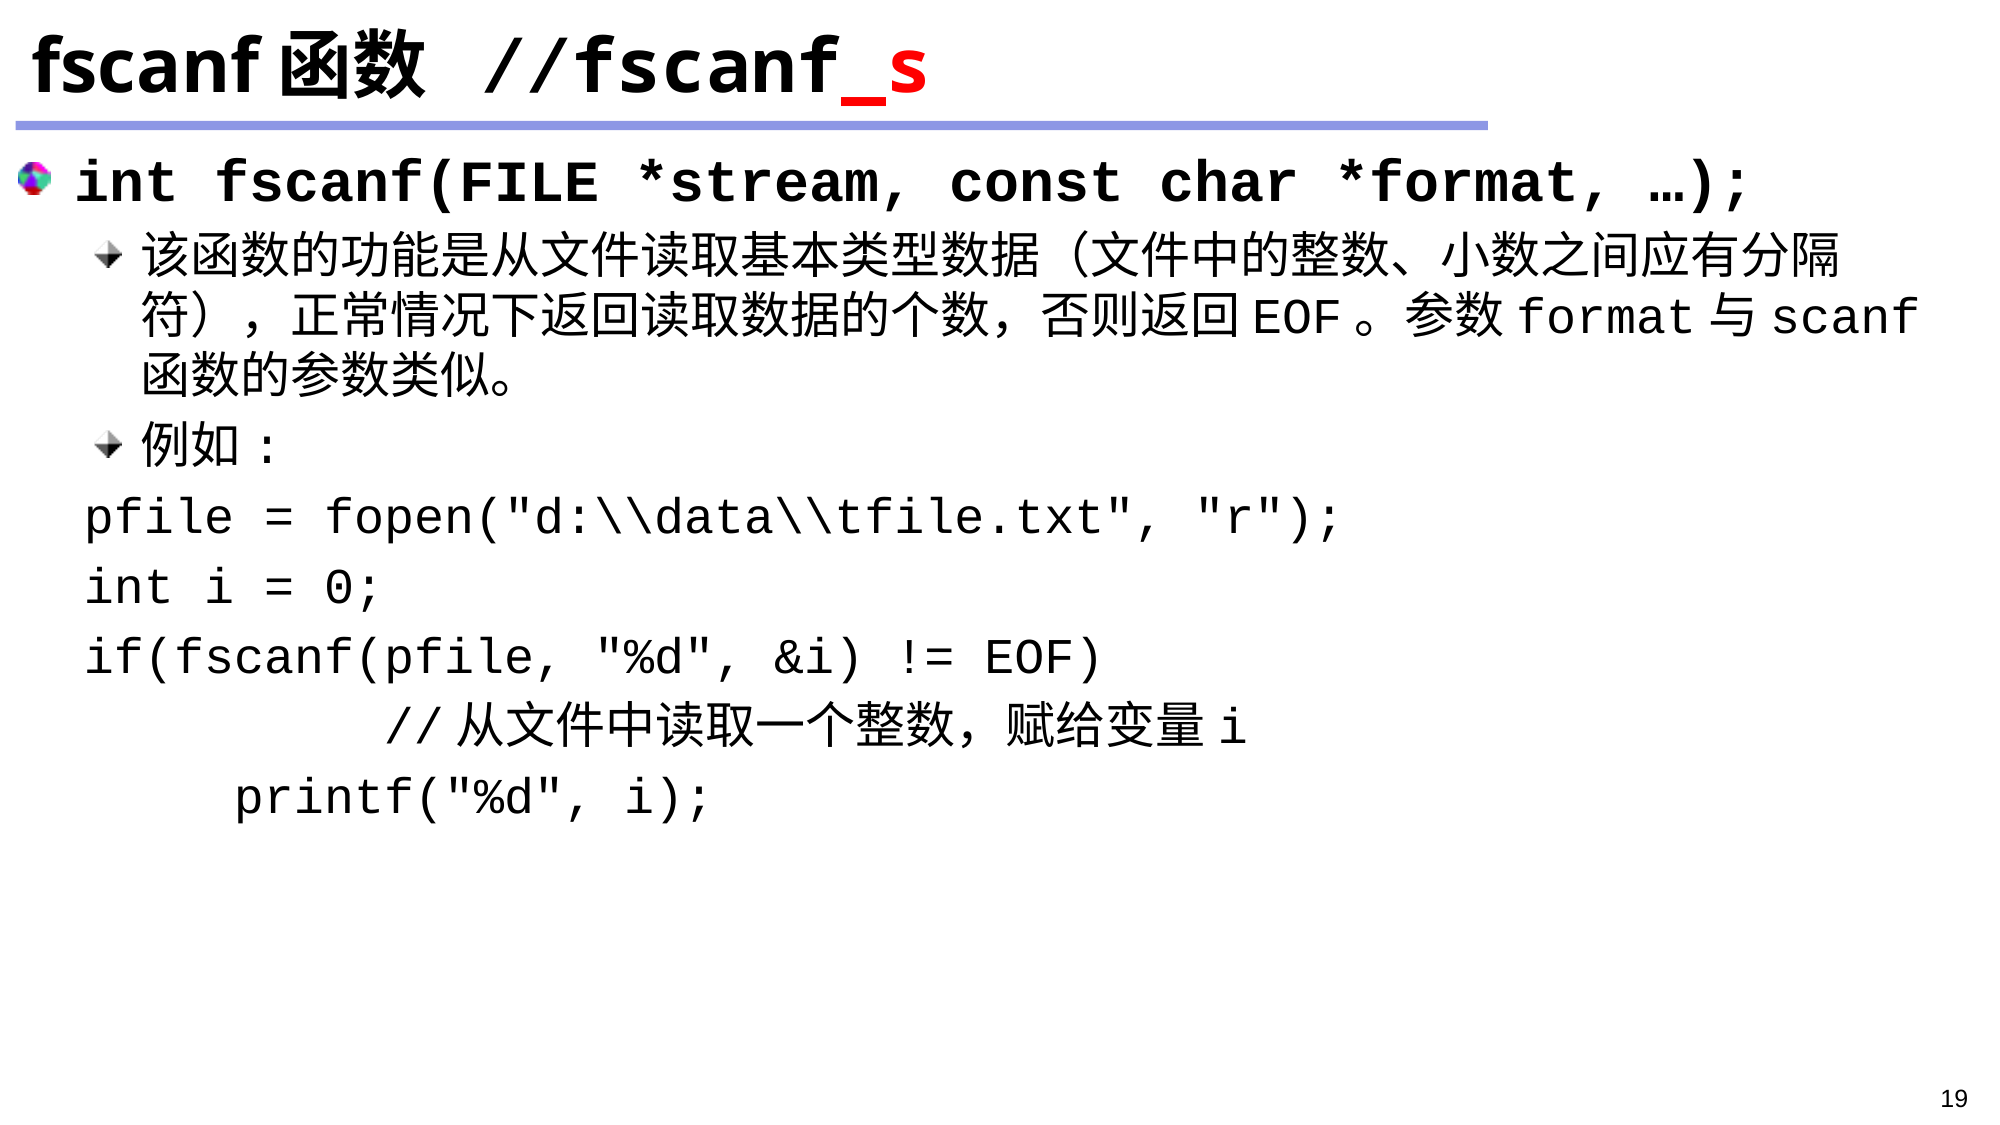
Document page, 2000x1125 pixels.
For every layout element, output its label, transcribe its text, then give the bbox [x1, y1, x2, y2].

list int fscanf(FILE *stream, const char *format, …); 该函数的功能是从文件读取基本类型数据（文件中的整数、小数之间应有分隔符），正常情况下返回读取数据的个数，否则返回EOF。参数format与scanf函数的参数类似。 例如: pfile = fopen("d:\\data\\tfile.txt", "r"); int i = 0; if(fscanf(pfile, "%d", &i) != EOF) //从文件中读取一个整数，赋给变量i printf("%d", i); [15, 141, 1984, 1118]
text_box 19 [1786, 1074, 1984, 1113]
picture [18, 162, 51, 195]
picture [93, 239, 122, 268]
title fscanf函数 //fscanf_s [16, 12, 1984, 114]
picture [93, 429, 122, 458]
